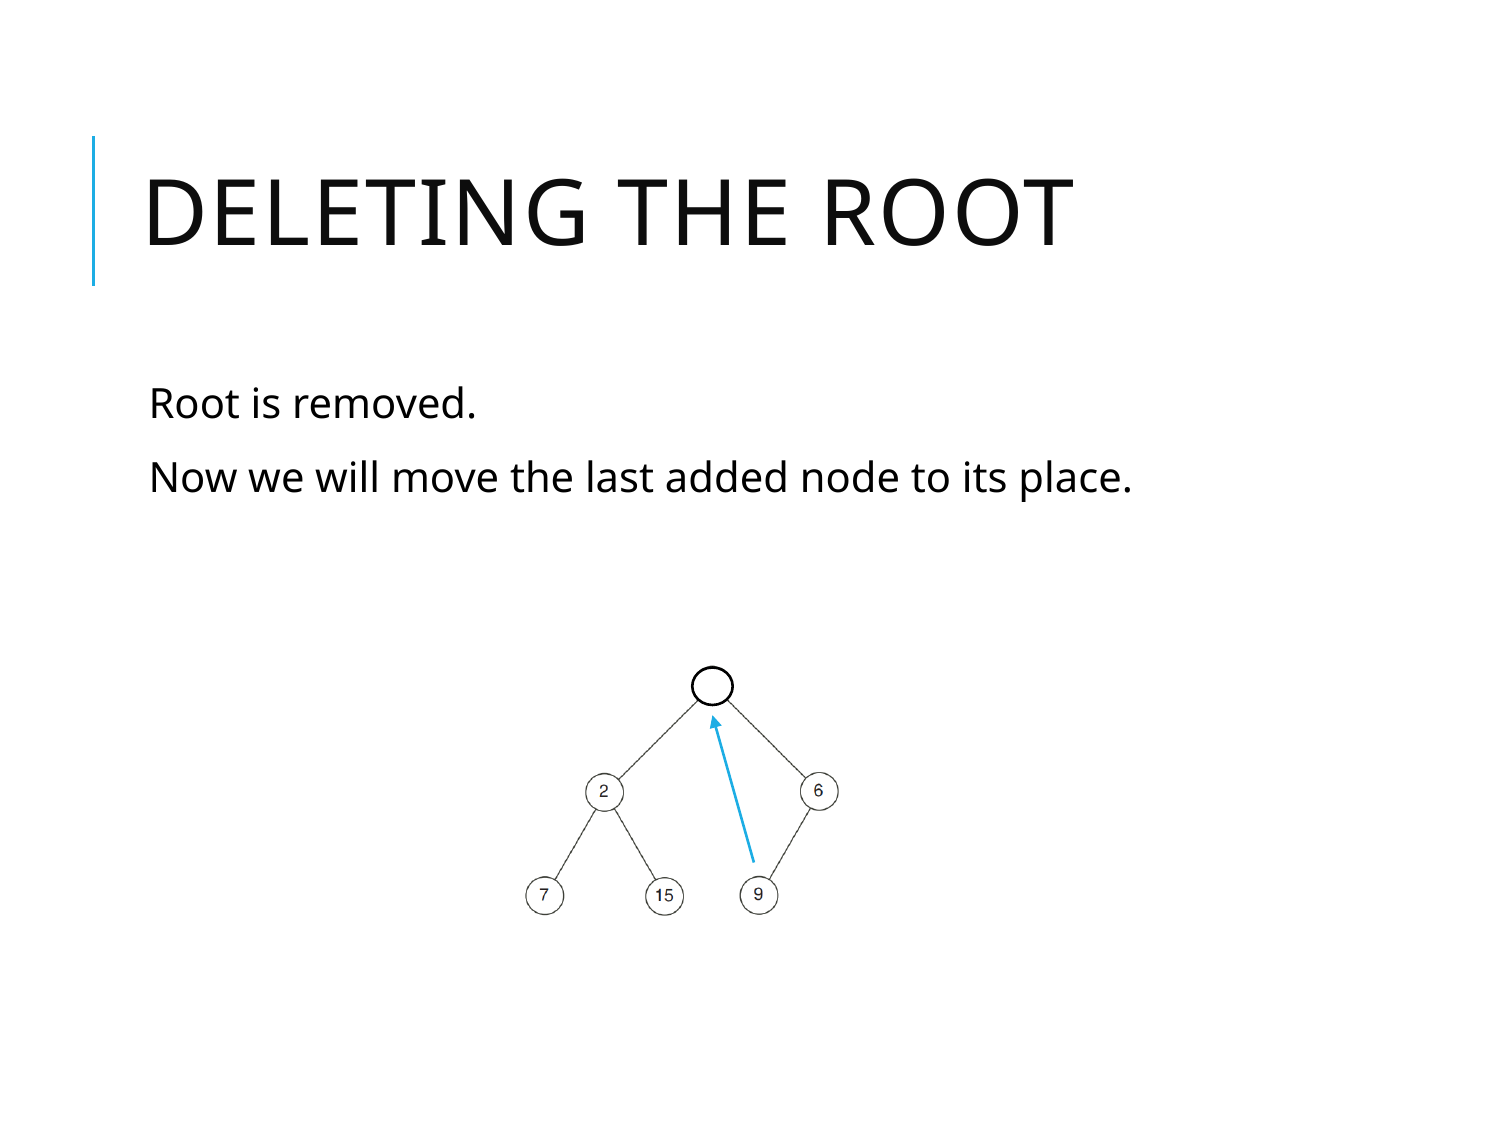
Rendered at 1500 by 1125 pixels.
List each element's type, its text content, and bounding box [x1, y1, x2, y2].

picture [499, 656, 869, 932]
list Root is removed. Now we will move the last added node to its place. [126, 375, 1322, 1035]
title Deleting the root [126, 96, 1322, 342]
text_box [712, 715, 755, 863]
